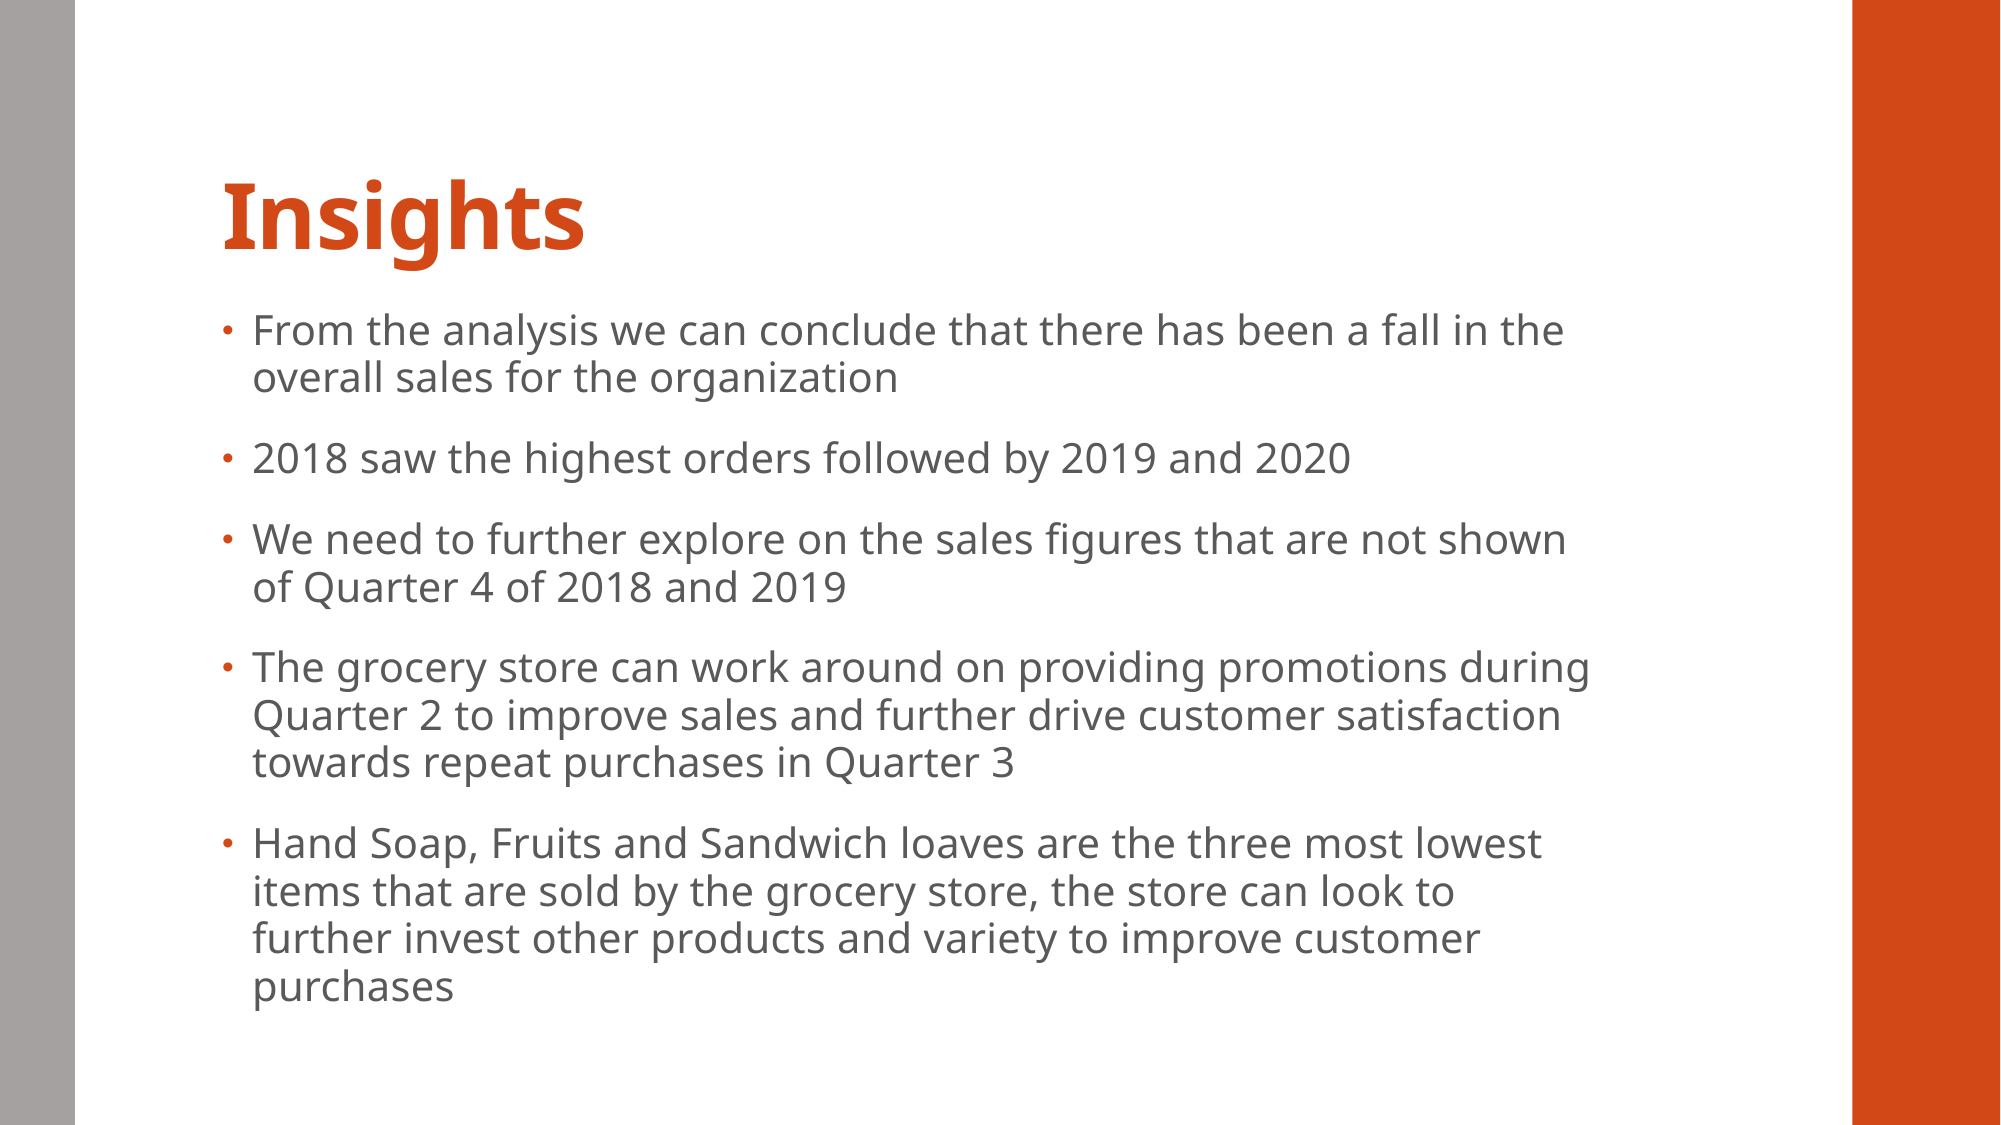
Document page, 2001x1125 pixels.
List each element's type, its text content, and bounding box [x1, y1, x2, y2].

title Insights [206, 48, 1797, 278]
list From the analysis we can conclude that there has been a fall in the overall sales for the organization 2018 saw the highest orders followed by 2019 and 2020 We need to further explore on the sales figures that are not shown of Quarter 4 of 2018 and 2019 The grocery store can work around on providing promotions during Quarter 2 to improve sales and further drive customer satisfaction towards repeat purchases in Quarter 3 Hand Soap, Fruits and Sandwich loaves are the three most lowest items that are sold by the grocery store, the store can look to further invest other products and variety to improve customer purchases [206, 299, 1617, 1014]
